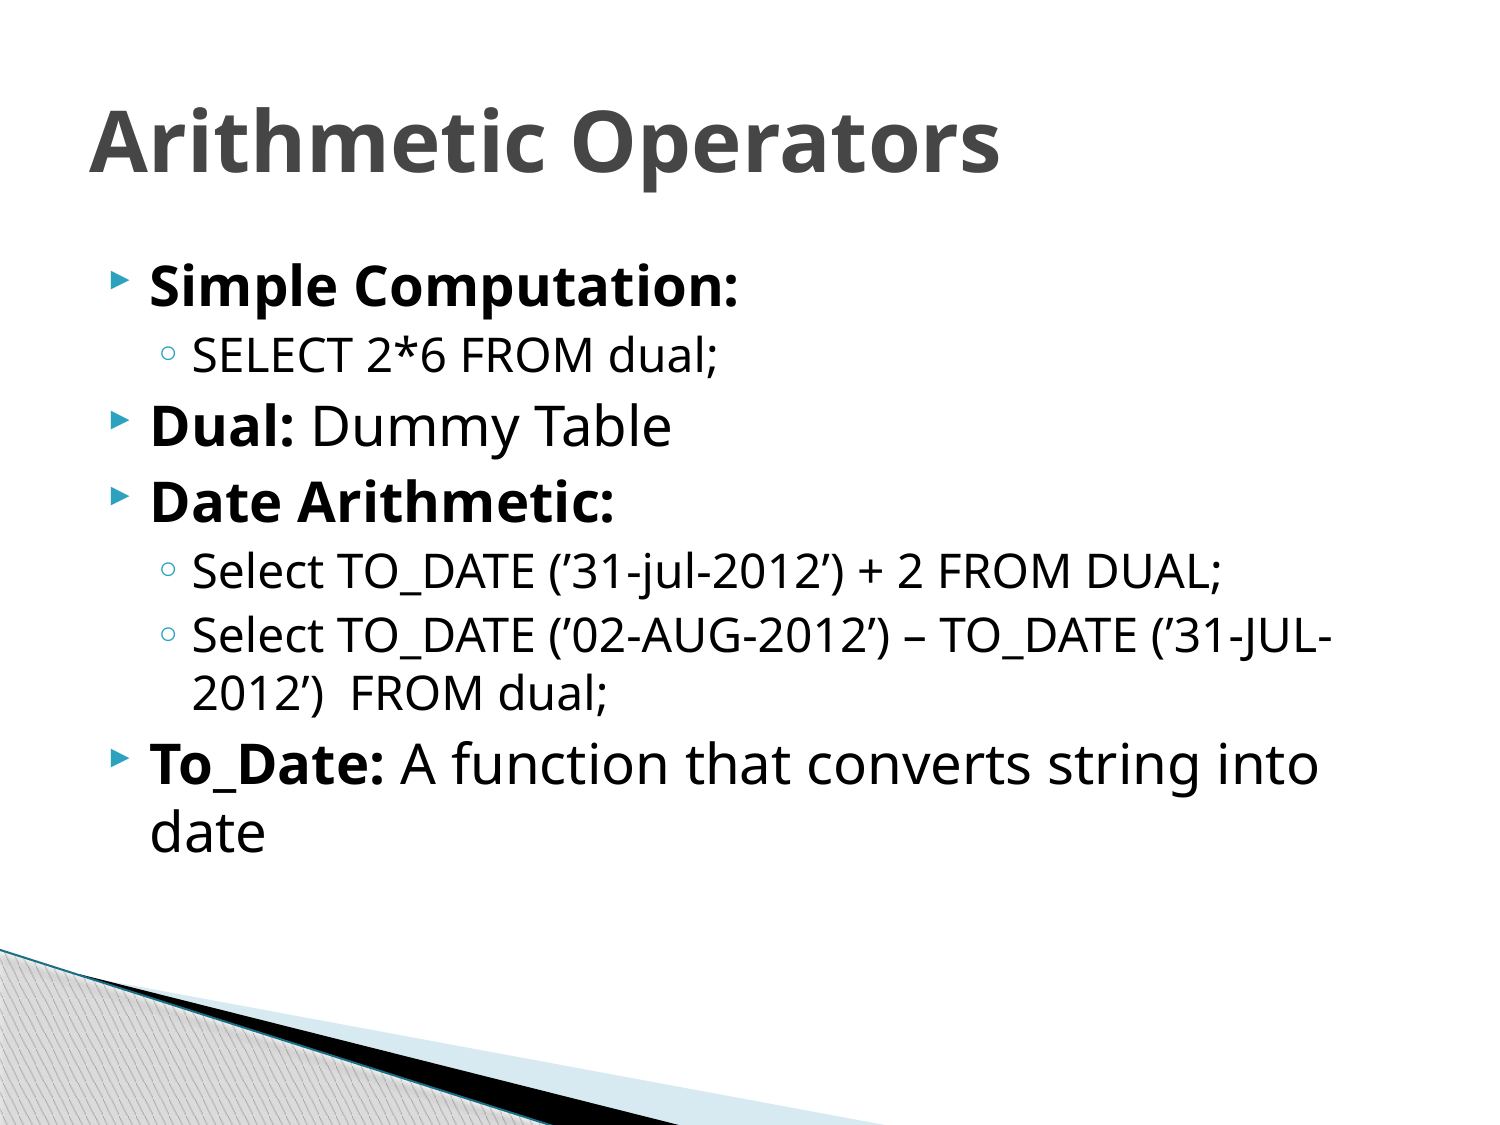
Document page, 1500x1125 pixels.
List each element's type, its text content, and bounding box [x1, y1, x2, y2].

list Simple Computation: SELECT 2*6 FROM dual; Dual: Dummy Table Date Arithmetic: Select TO_DATE (’31-jul-2012’) + 2 FROM DUAL; Select TO_DATE (’02-AUG-2012’) – TO_DATE (’31-JUL-2012’) FROM dual; To_Date: A function that converts string into date [75, 243, 1425, 986]
title Arithmetic Operators [75, 45, 1425, 233]
